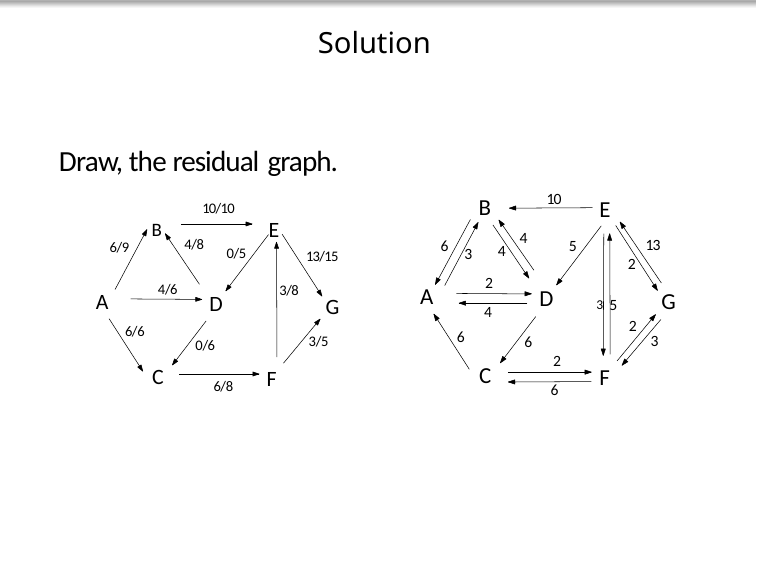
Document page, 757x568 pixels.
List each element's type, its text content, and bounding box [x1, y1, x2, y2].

text_box 2 [625, 254, 638, 273]
text_box [649, 314, 656, 321]
text_box E [597, 194, 616, 222]
text_box 2 [550, 350, 563, 370]
text_box B [476, 192, 496, 221]
text_box 3 [648, 330, 661, 350]
text_box [433, 314, 440, 321]
text_box [498, 220, 505, 227]
text_box [500, 356, 507, 363]
text_box [622, 358, 628, 366]
text_box [601, 348, 606, 356]
text_box Solution [25, 24, 731, 60]
text_box A [417, 281, 439, 309]
text_box G [659, 286, 681, 315]
text_box [620, 221, 626, 229]
text_box 5 [566, 235, 579, 255]
text_box 6 [522, 331, 534, 351]
text_box 2 [626, 315, 639, 335]
text_box F [597, 362, 616, 391]
text_box 2 [483, 273, 495, 293]
text_box [473, 222, 479, 230]
text_box Draw, the residual graph. [56, 142, 344, 178]
text_box [584, 369, 592, 375]
text_box [523, 271, 529, 279]
text_box 4 [495, 241, 508, 261]
text_box [652, 283, 658, 291]
text_box 6 [548, 380, 561, 400]
text_box [607, 233, 612, 241]
text_box 3 5 [594, 287, 626, 316]
text_box [509, 205, 516, 211]
text_box [556, 278, 563, 286]
text_box [435, 277, 441, 285]
text_box C [477, 360, 497, 389]
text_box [93, 199, 345, 395]
text_box 10 [544, 188, 564, 208]
text_box D [537, 283, 558, 311]
text_box 3 [462, 243, 474, 263]
picture [0, 0, 756, 8]
text_box 13 [643, 234, 663, 254]
text_box 4 [482, 301, 494, 321]
text_box [524, 291, 532, 296]
text_box [508, 379, 515, 385]
text_box 4 [517, 227, 529, 247]
text_box 6 [438, 235, 451, 255]
text_box 6 [454, 326, 467, 346]
